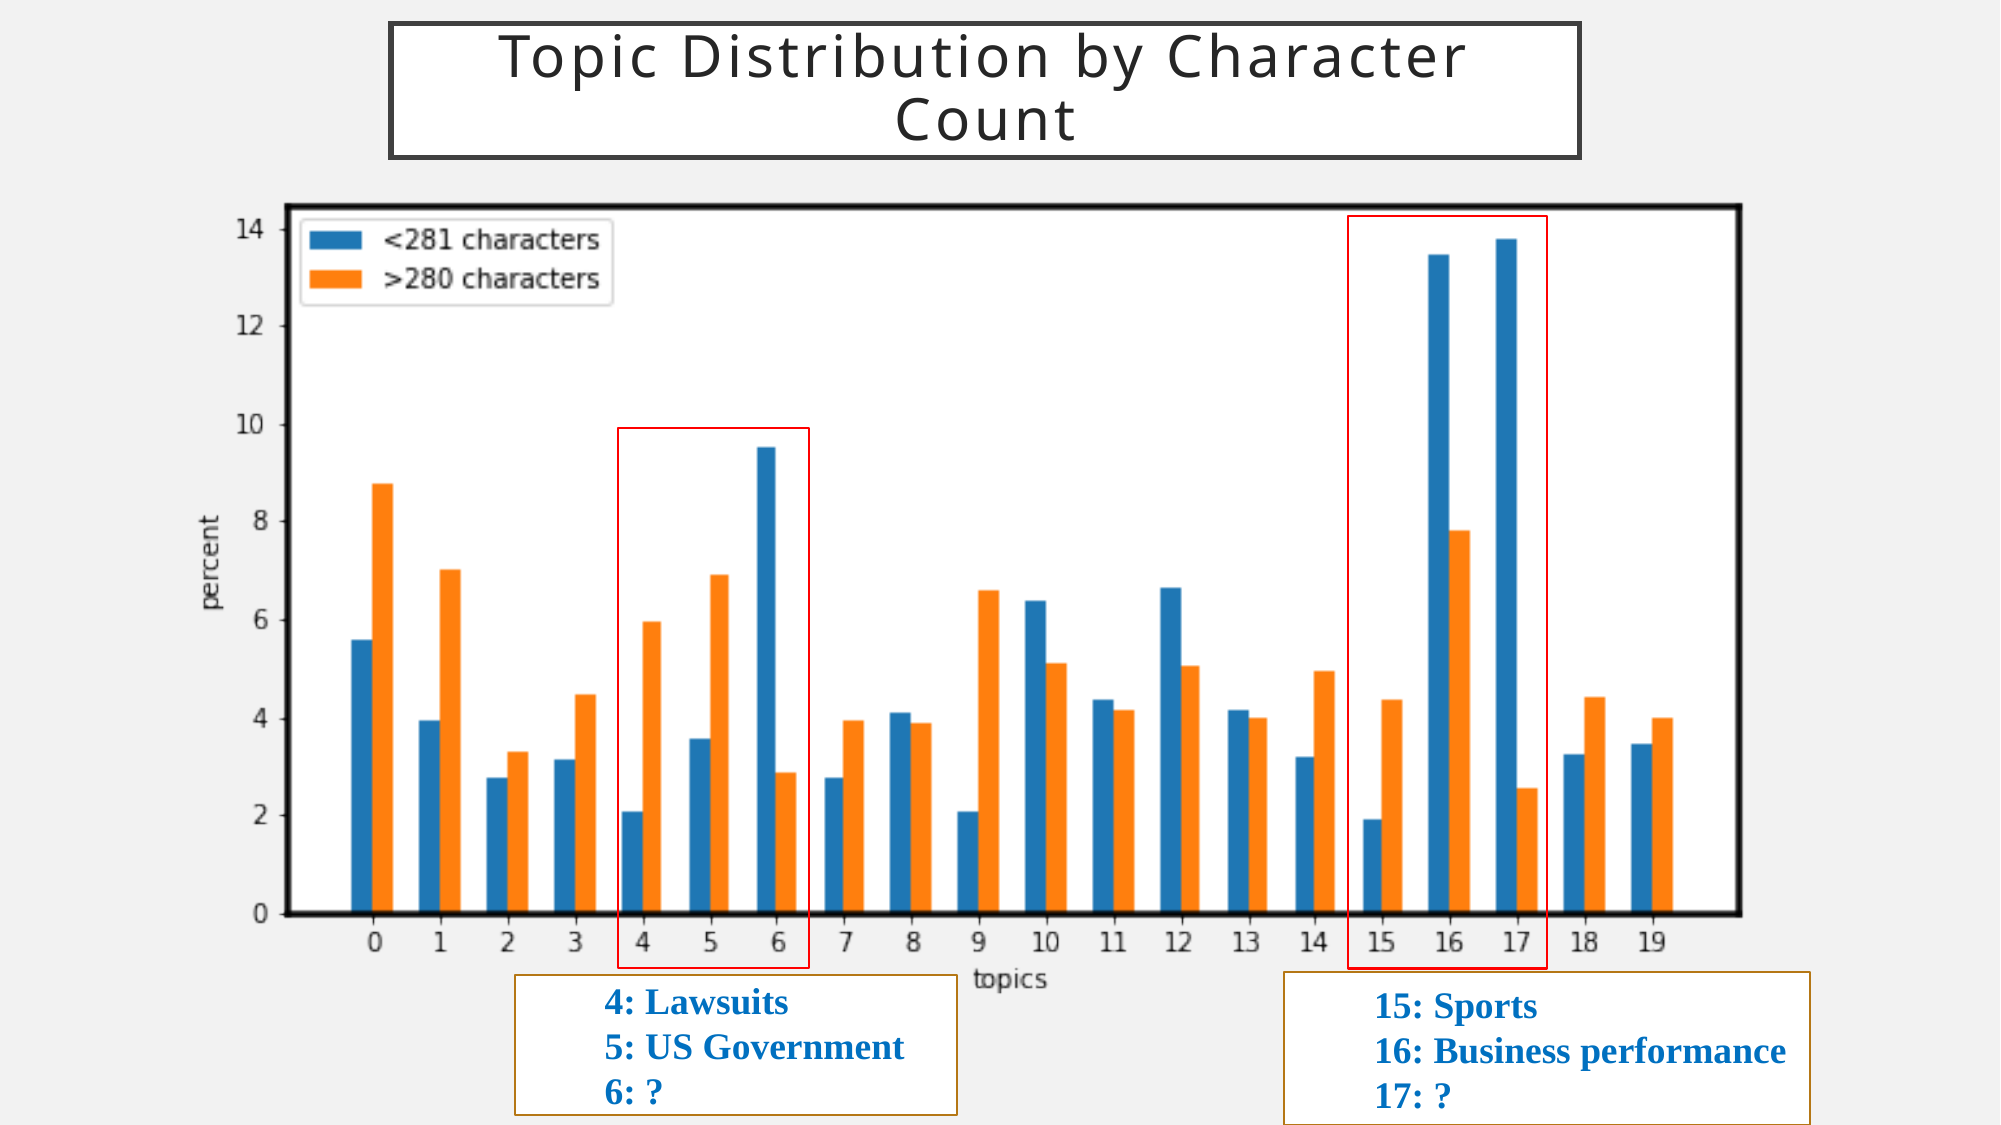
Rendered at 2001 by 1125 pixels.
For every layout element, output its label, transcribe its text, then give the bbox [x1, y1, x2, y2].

text_box 15: Sports 16: Business performance 17: ? [1283, 1031, 1811, 1125]
text_box 4: Lawsuits 5: US Government 6: ? [514, 1031, 958, 1116]
picture [53, 94, 1926, 1031]
title Topic Distribution by Character Count [388, 21, 1582, 94]
